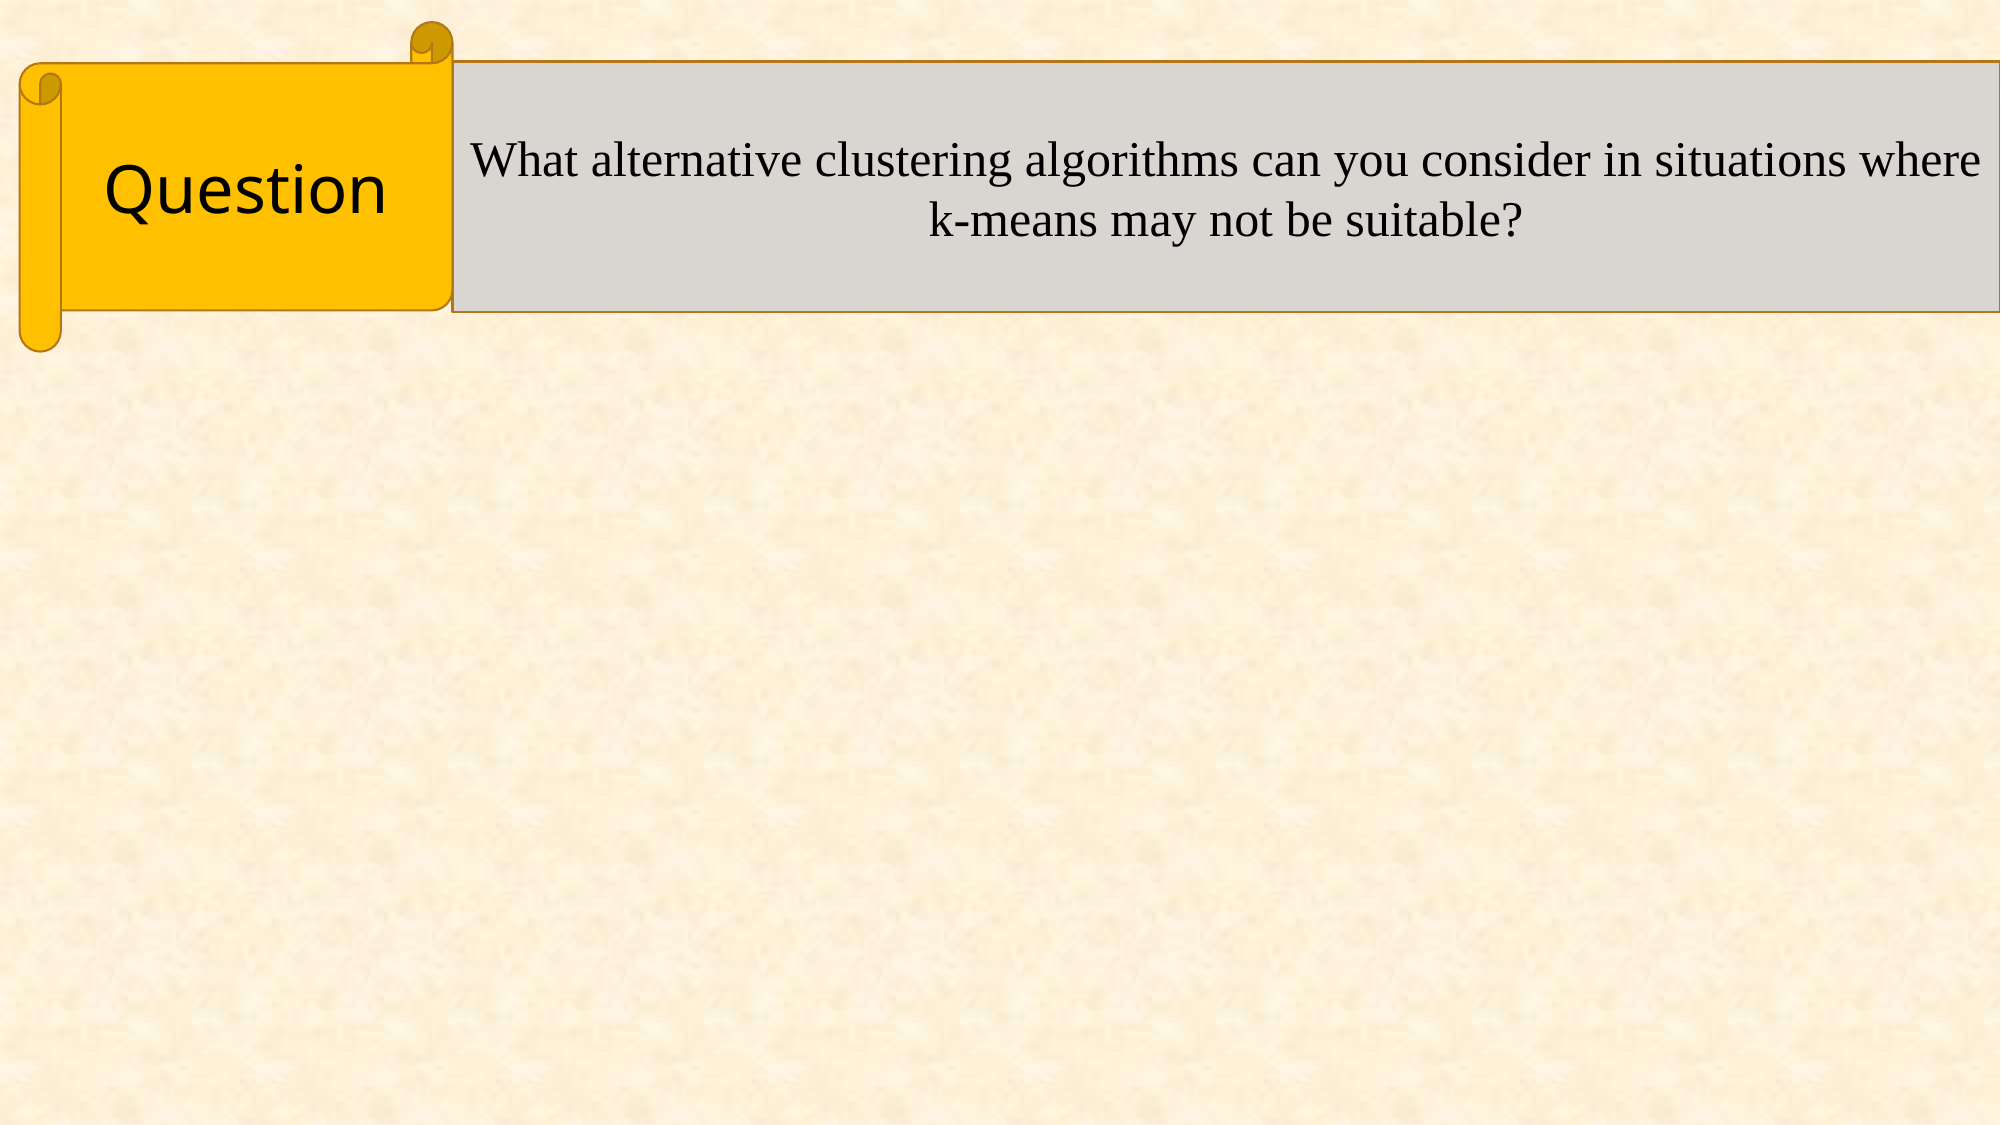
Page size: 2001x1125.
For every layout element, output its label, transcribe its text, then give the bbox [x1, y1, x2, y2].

text_box What alternative clustering algorithms can you consider in situations where k-means may not be suitable? [451, 60, 2000, 313]
text_box Question [18, 21, 454, 353]
picture [0, 0, 2001, 1125]
